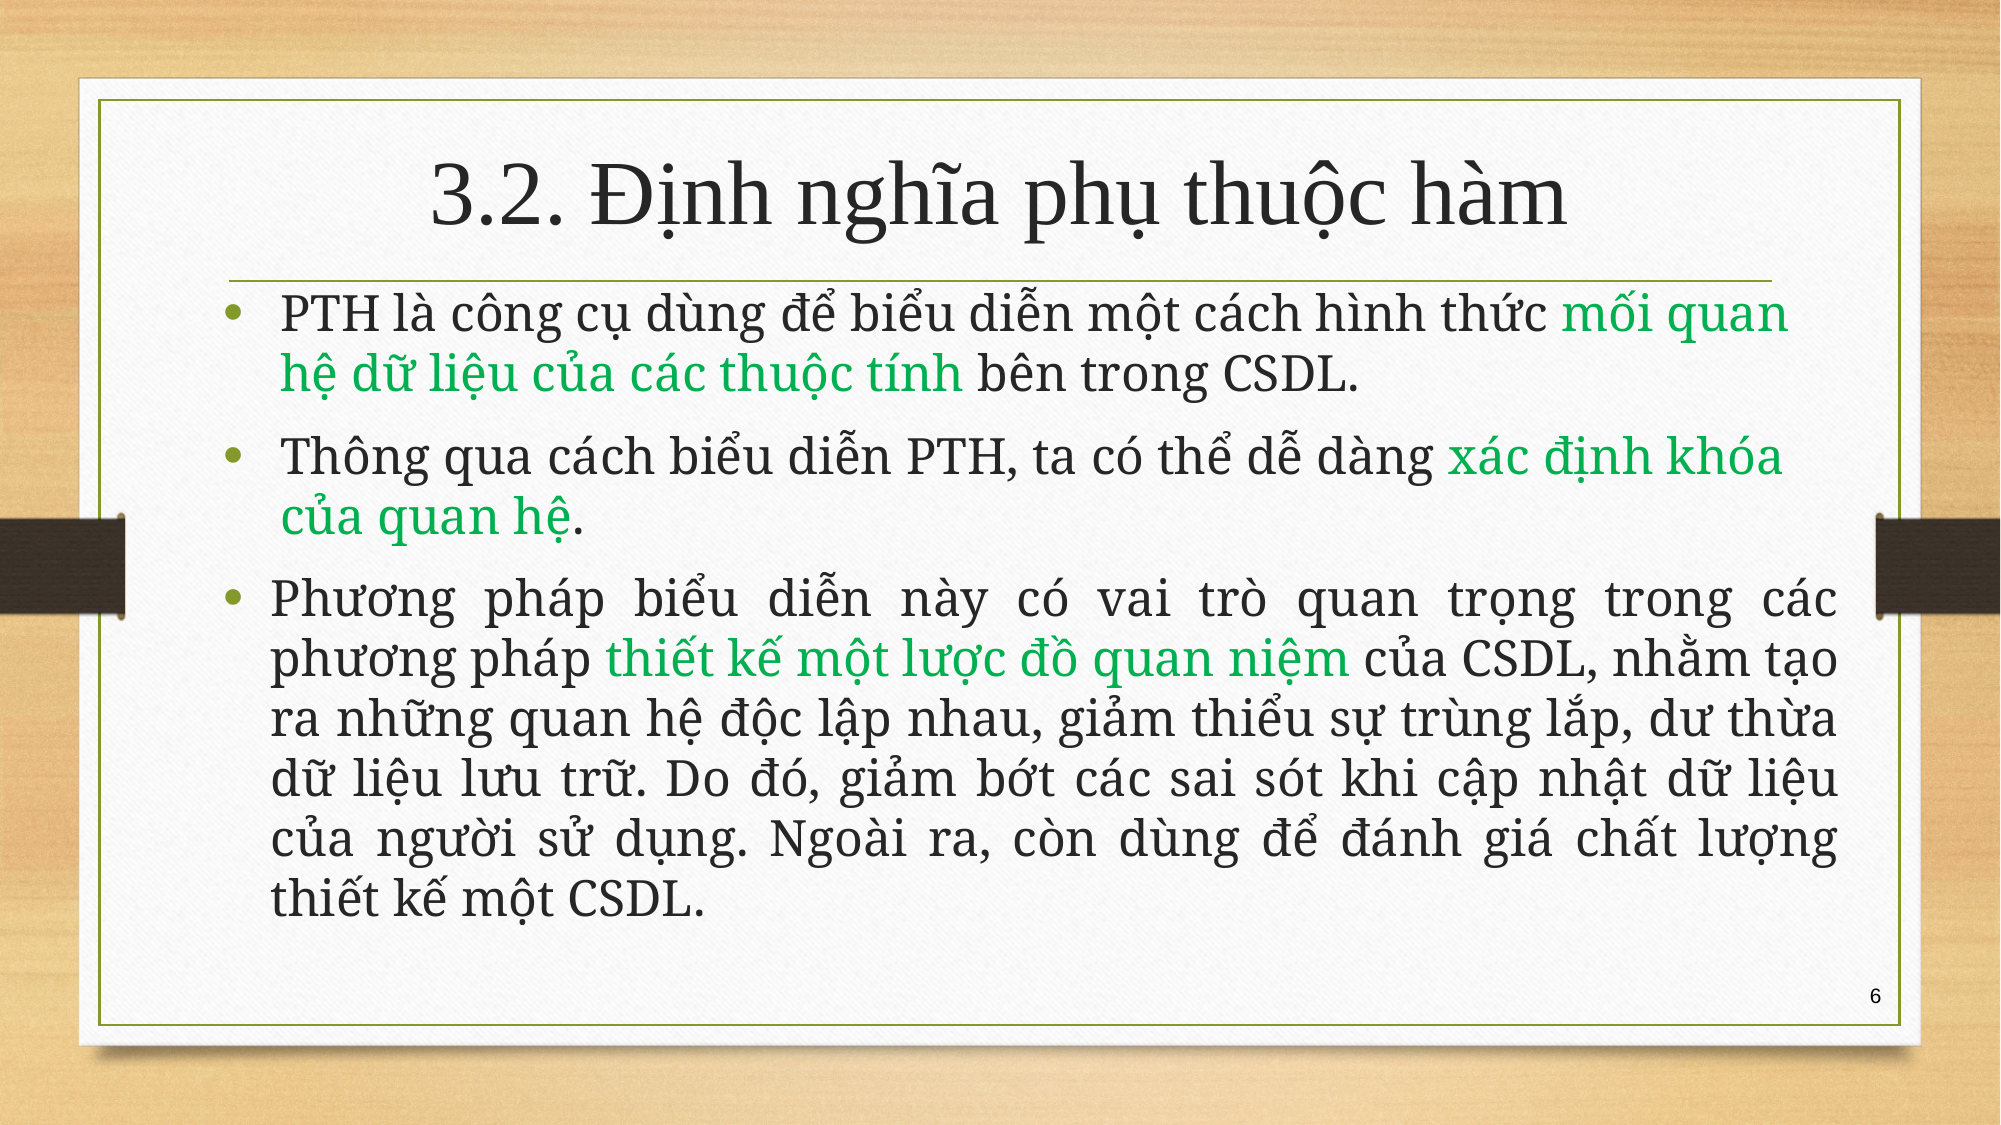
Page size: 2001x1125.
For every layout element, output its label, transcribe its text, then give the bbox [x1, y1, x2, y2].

list PTH là công cụ dùng để biểu diễn một cách hình thức mối quan hệ dữ liệu của các thuộc tính bên trong CSDL. Thông qua cách biểu diễn PTH, ta có thể dễ dàng xác định khóa của quan hệ. Phương pháp biểu diễn này có vai trò quan trọng trong các phương pháp thiết kế một lược đồ quan niệm của CSDL, nhằm tạo ra những quan hệ độc lập nhau, giảm thiểu sự trùng lắp, dư thừa dữ liệu lưu trữ. Do đó, giảm bớt các sai sót khi cập nhật dữ liệu của người sử dụng. Ngoài ra, còn dùng để đánh giá chất lượng thiết kế một CSDL. [208, 274, 1855, 1080]
slide_number 6 [1855, 971, 1897, 1018]
title 3.2. Định nghĩa phụ thuộc hàm [212, 102, 1788, 274]
picture [0, 0, 2001, 1125]
